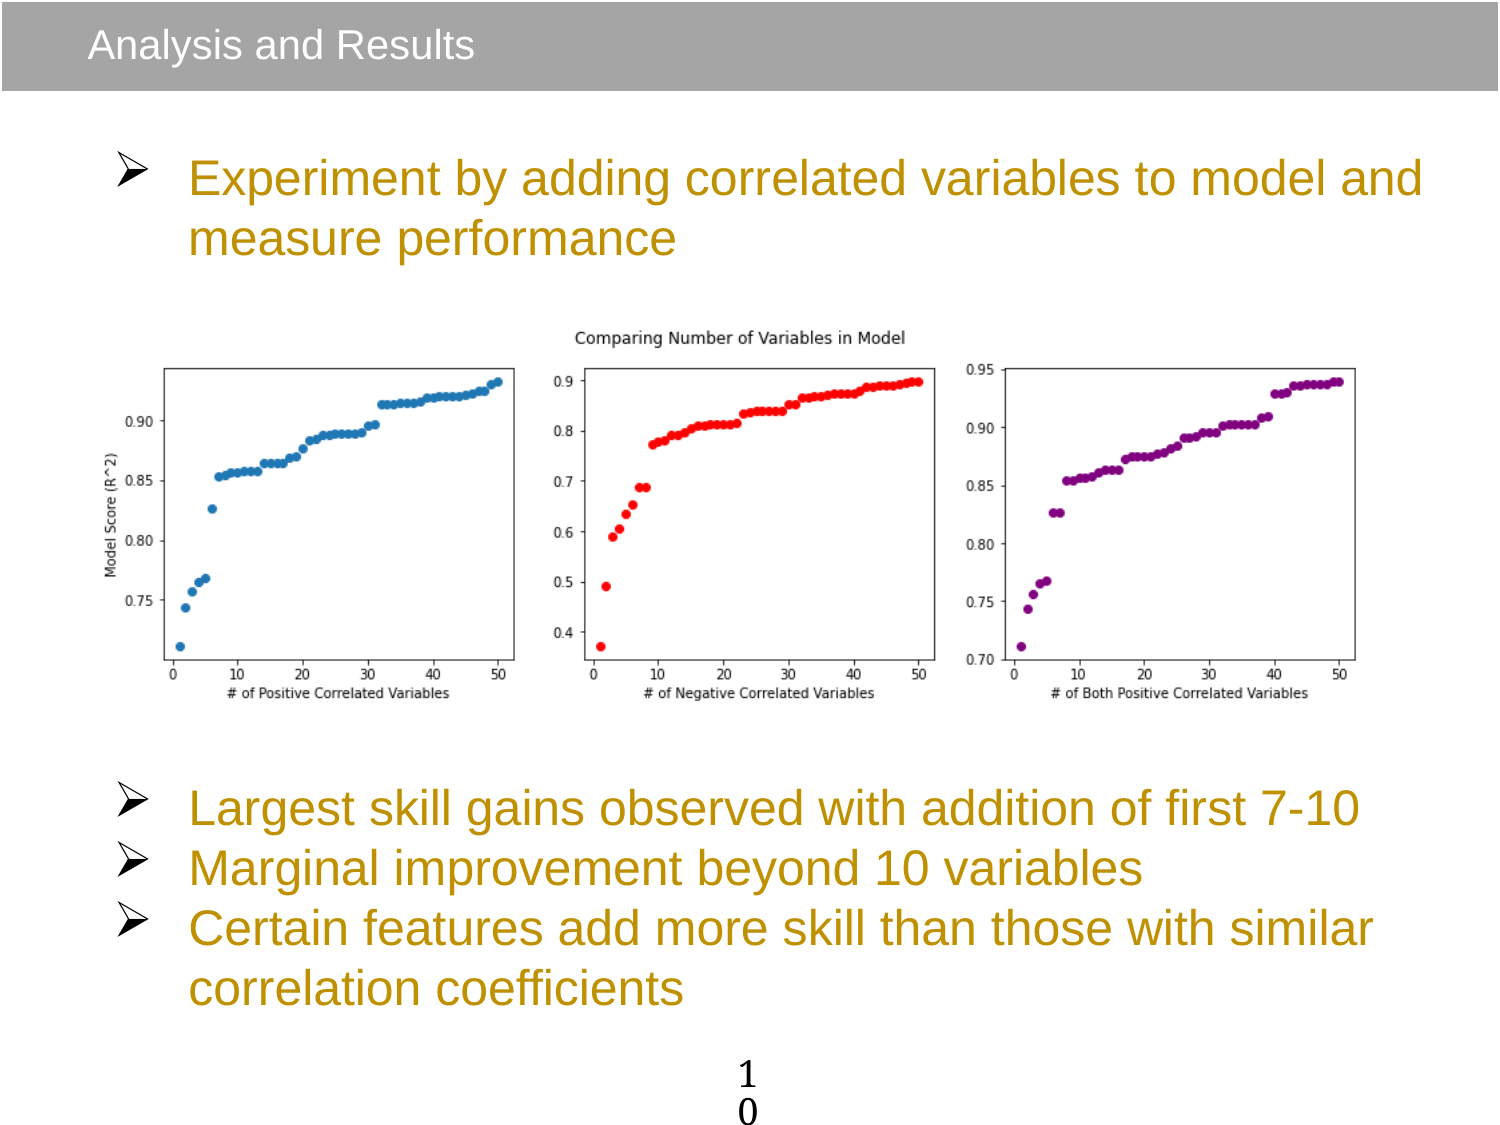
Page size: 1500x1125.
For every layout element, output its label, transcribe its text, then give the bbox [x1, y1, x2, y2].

slide_number 10 [730, 1042, 770, 1125]
picture [96, 315, 1364, 709]
text_box Experiment by adding correlated variables to model and measure performance [105, 138, 1434, 313]
text_box Largest skill gains observed with addition of first 7-10 Marginal improvement beyond 10 variables Certain features add more skill than those with similar correlation coefficients [105, 768, 1438, 943]
title Analysis and Results [79, 2, 1231, 91]
